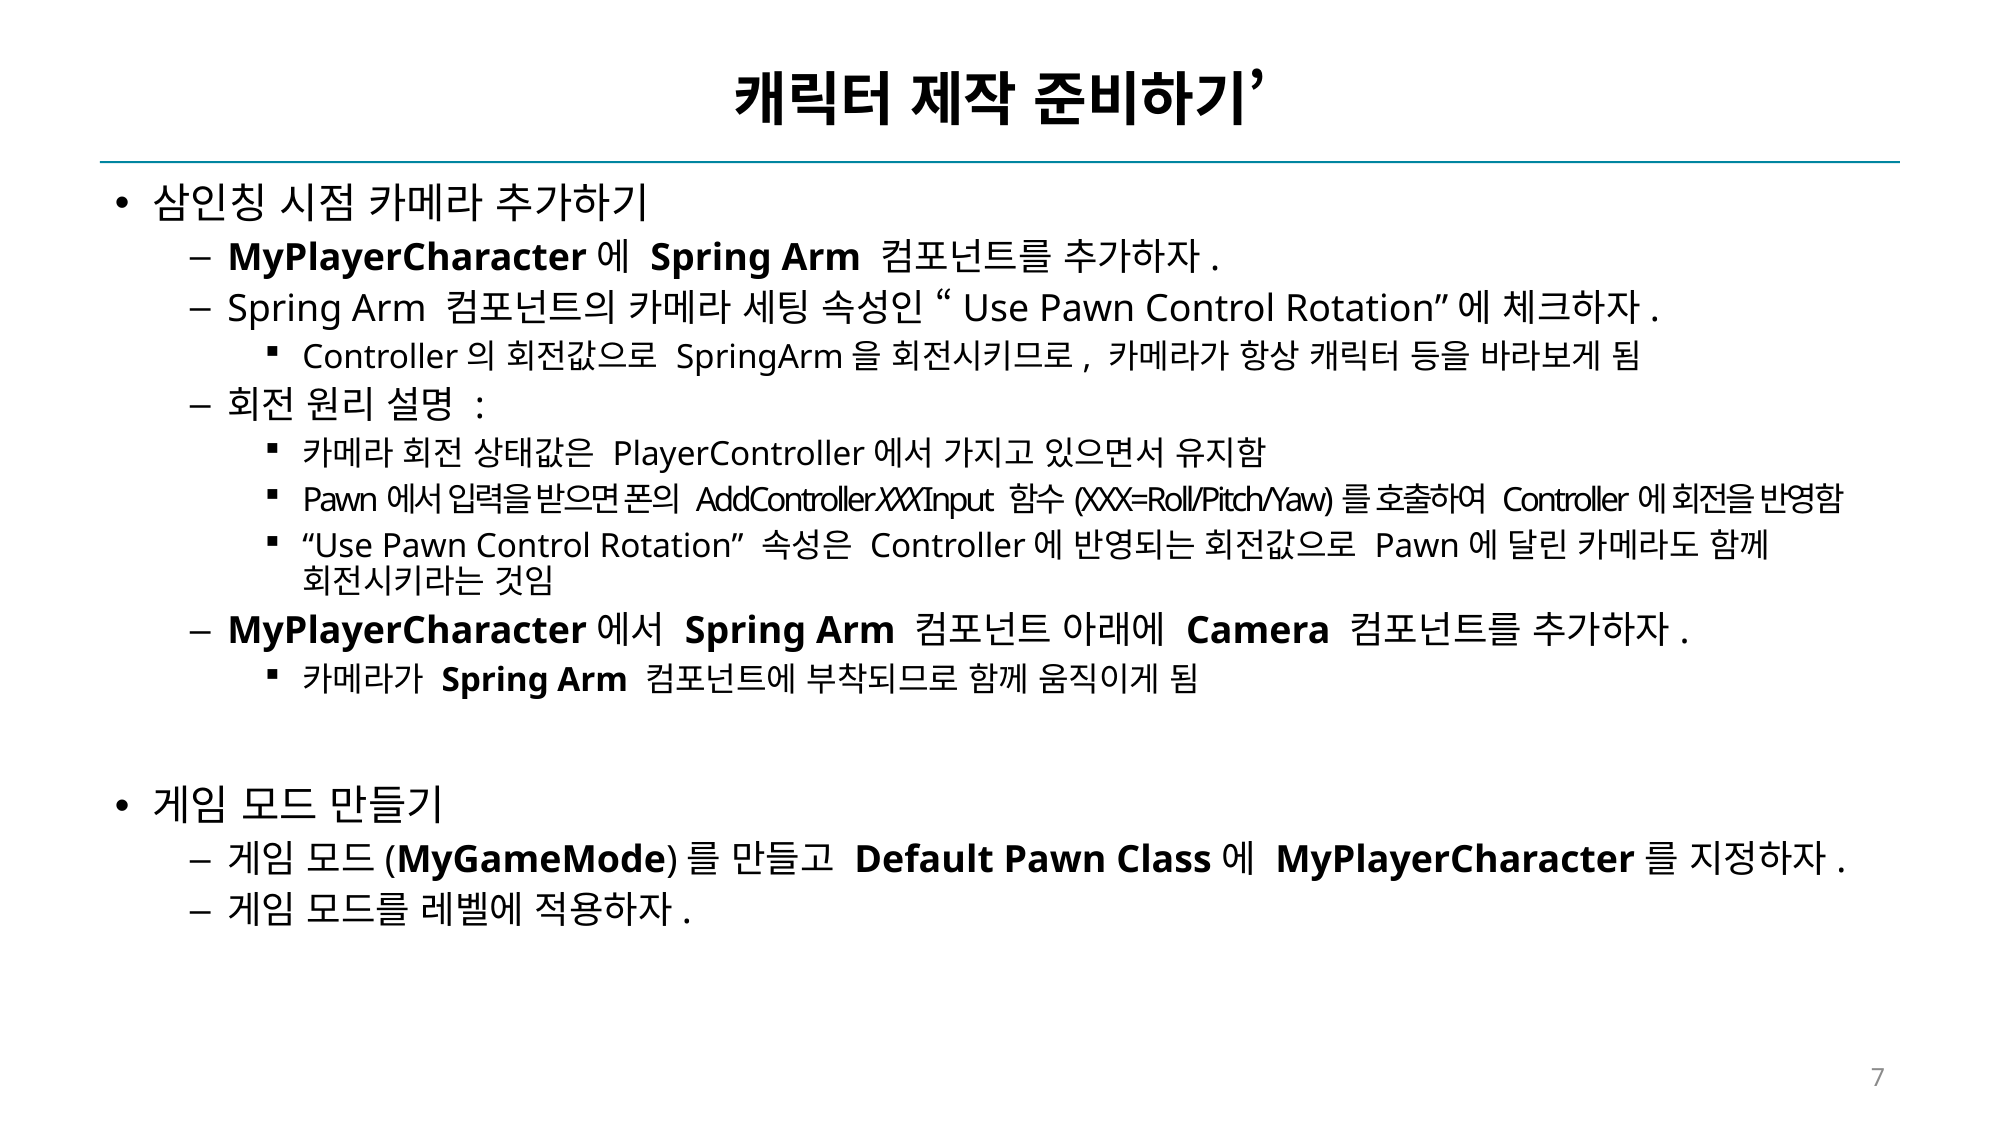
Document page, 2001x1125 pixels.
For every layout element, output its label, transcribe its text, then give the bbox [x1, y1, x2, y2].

slide_number 7 [1412, 1054, 1900, 1103]
list 삼인칭 시점 카메라 추가하기 MyPlayerCharacter에 Spring Arm 컴포넌트를 추가하자. Spring Arm 컴포넌트의 카메라 세팅 속성인 “Use Pawn Control Rotation”에 체크하자. Controller의 회전값으로 SpringArm을 회전시키므로, 카메라가 항상 캐릭터 등을 바라보게 됨 회전 원리 설명 : 카메라 회전 상태값은 PlayerController에서 가지고 있으면서 유지함 Pawn에서 입력을 받으면 폰의 AddControllerXXXInput 함수(XXX=Roll/Pitch/Yaw)를 호출하여 Controller에 회전을 반영함 “Use Pawn Control Rotation” 속성은 Controller에 반영되는 회전값으로 Pawn에 달린 카메라도 함께 회전시키라는 것임 MyPlayerCharacter에서 Spring Arm 컴포넌트 아래에 Camera 컴포넌트를 추가하자. 카메라가 Spring Arm 컴포넌트에 부착되므로 함께 움직이게 됨 게임 모드 만들기 게임 모드(MyGameMode)를 만들고 Default Pawn Class에 MyPlayerCharacter를 지정하자. 게임 모드를 레벨에 적용하자. [99, 174, 1900, 1042]
title 캐릭터 제작 준비하기’ [99, 55, 1900, 148]
